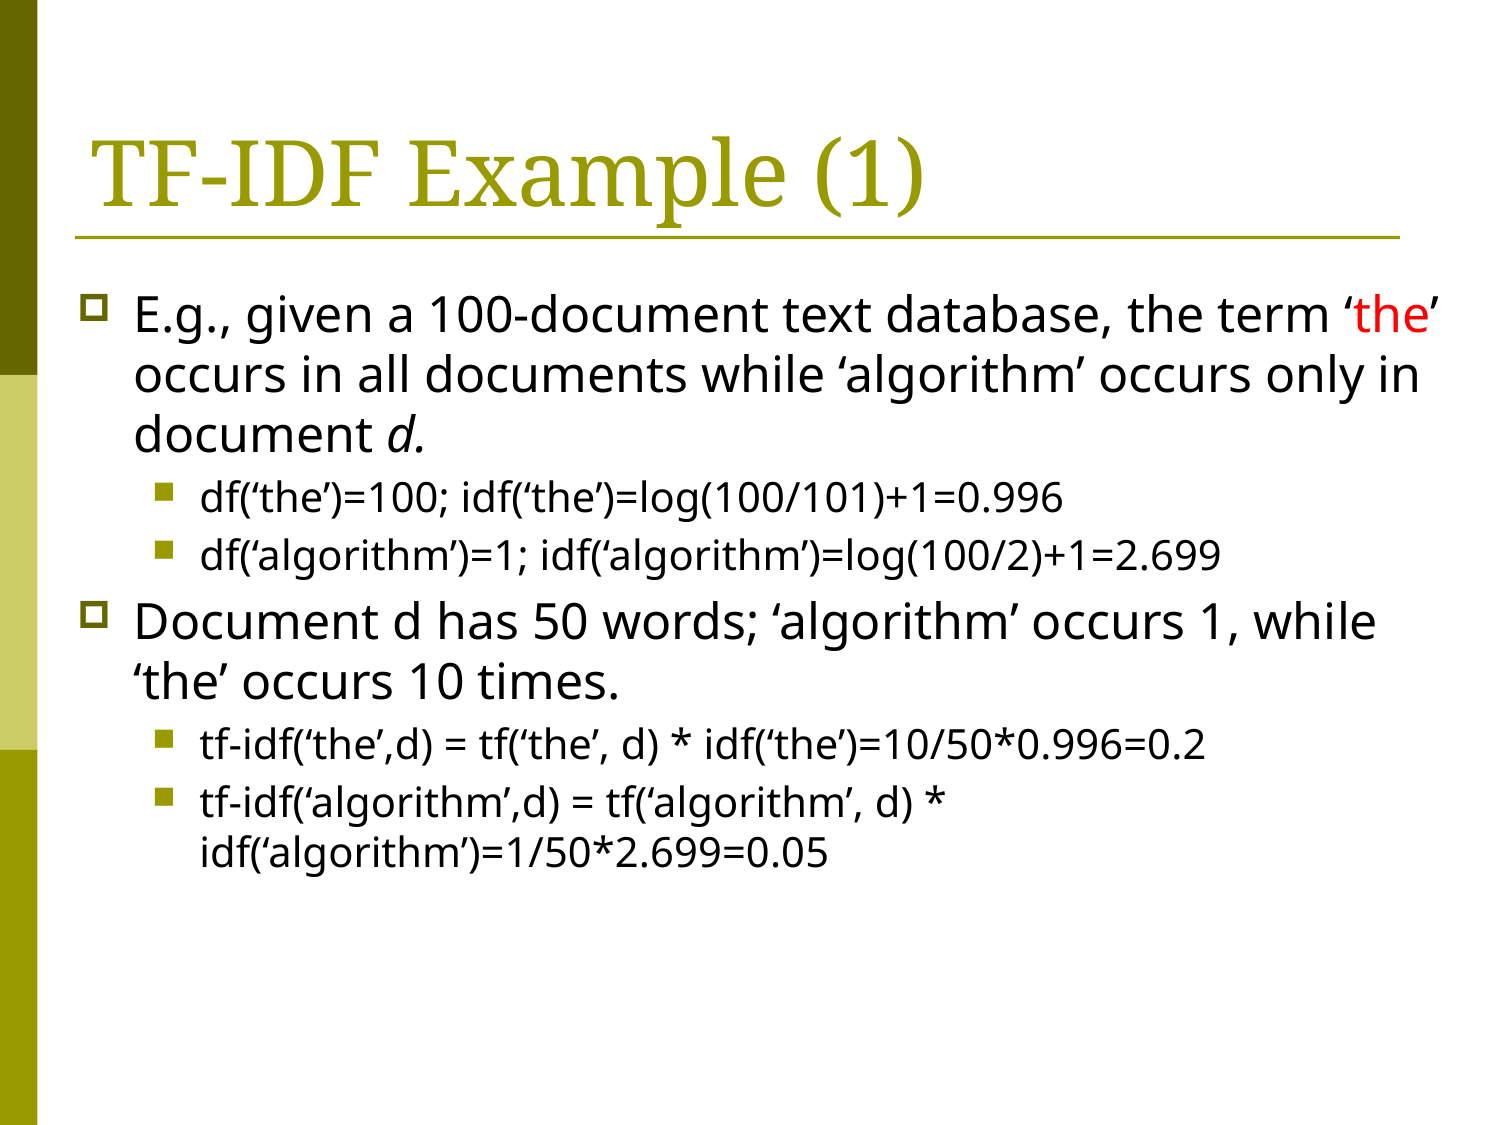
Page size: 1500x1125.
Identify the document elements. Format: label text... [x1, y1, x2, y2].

list E.g., given a 100-document text database, the term ‘the’ occurs in all documents while ‘algorithm’ occurs only in document d. df(‘the’)=100; idf(‘the’)=log(100/101)+1=0.996 df(‘algorithm’)=1; idf(‘algorithm’)=log(100/2)+1=2.699 Document d has 50 words; ‘algorithm’ occurs 1, while ‘the’ occurs 10 times. tf-idf(‘the’,d) = tf(‘the’, d) * idf(‘the’)=10/50*0.996=0.2 tf-idf(‘algorithm’,d) = tf(‘algorithm’, d) * idf(‘algorithm’)=1/50*2.699=0.05 [62, 275, 1475, 1063]
title TF-IDF Example (1) [75, 45, 1425, 233]
